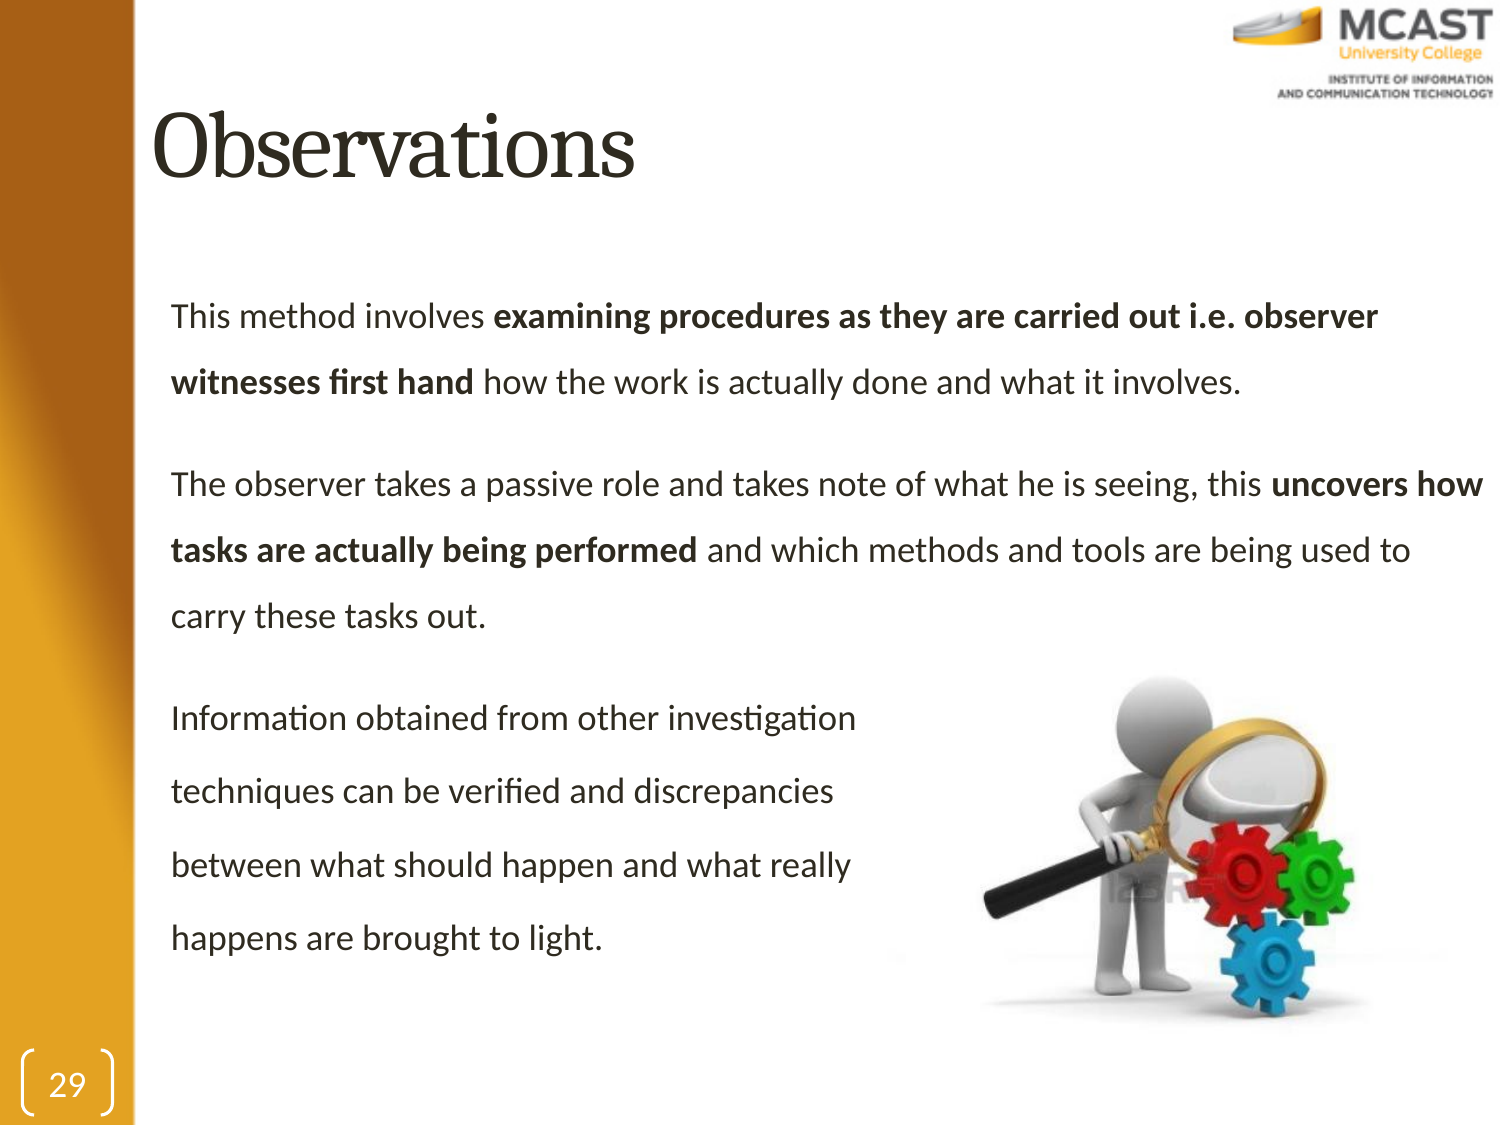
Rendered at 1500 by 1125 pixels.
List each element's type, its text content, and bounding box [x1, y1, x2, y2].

picture [0, 0, 1500, 1125]
picture [886, 630, 1448, 1052]
title Observations [137, 45, 1263, 233]
list This method involves examining procedures as they are carried out i.e. observer witnesses first hand how the work is actually done and what it involves. The observer takes a passive role and takes note of what he is seeing, this uncovers how tasks are actually being performed and which methods and tools are being used to carry these tasks out. Information obtained from other investigation techniques can be verified and discrepancies between what should happen and what really happens are brought to light. [137, 262, 1500, 1115]
slide_number 29 [20, 1048, 115, 1117]
